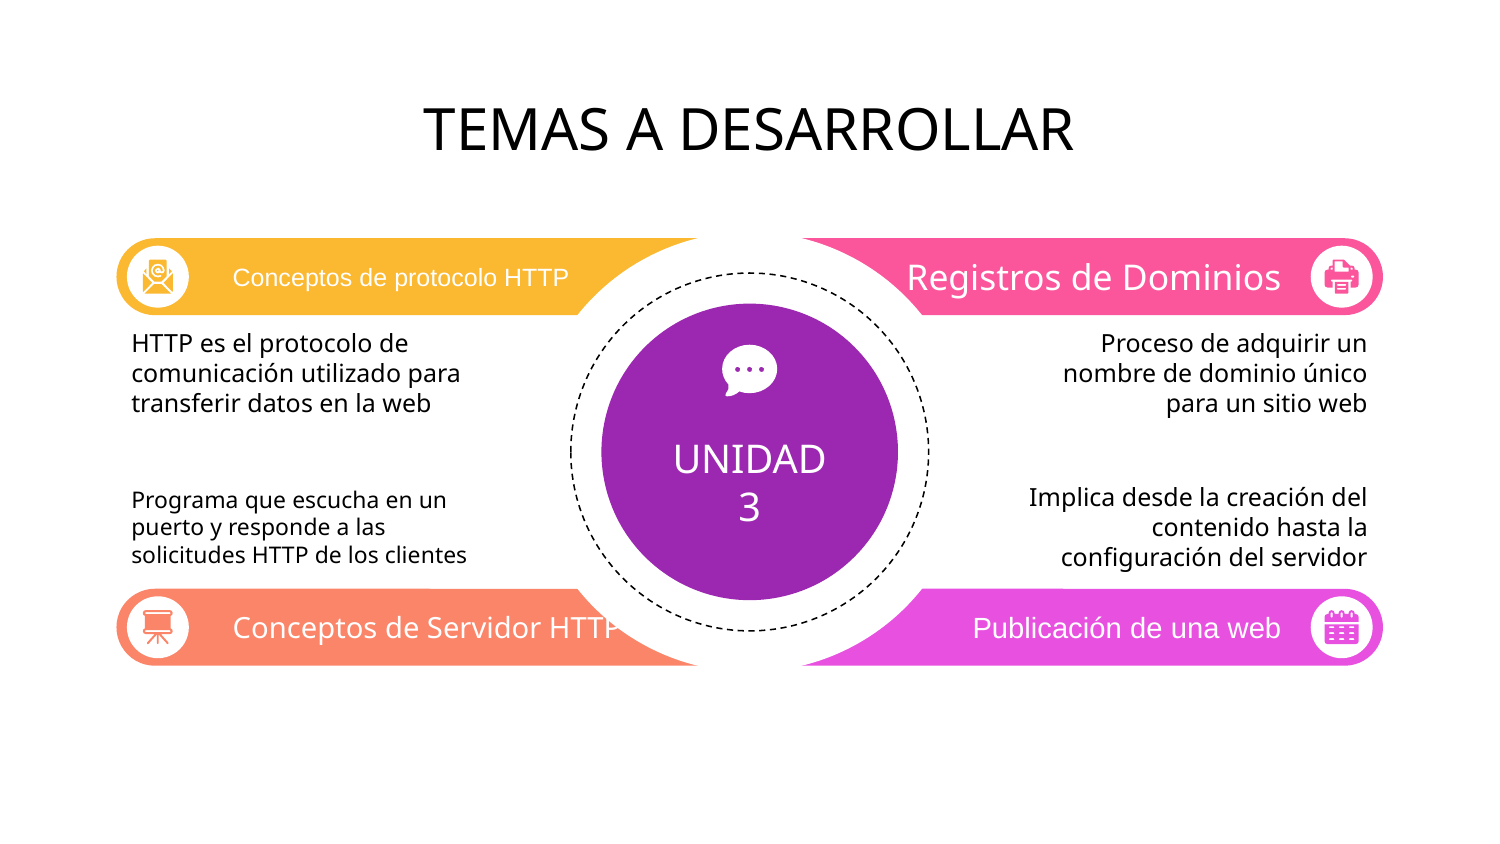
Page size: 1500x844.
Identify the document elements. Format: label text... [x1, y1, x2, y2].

title TEMAS A DESARROLLAR [116, 88, 1383, 167]
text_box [975, 237, 1384, 417]
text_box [142, 259, 174, 295]
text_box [529, 231, 970, 673]
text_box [116, 237, 524, 417]
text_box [116, 482, 524, 666]
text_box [1324, 609, 1359, 645]
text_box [1324, 259, 1359, 294]
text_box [975, 482, 1384, 666]
